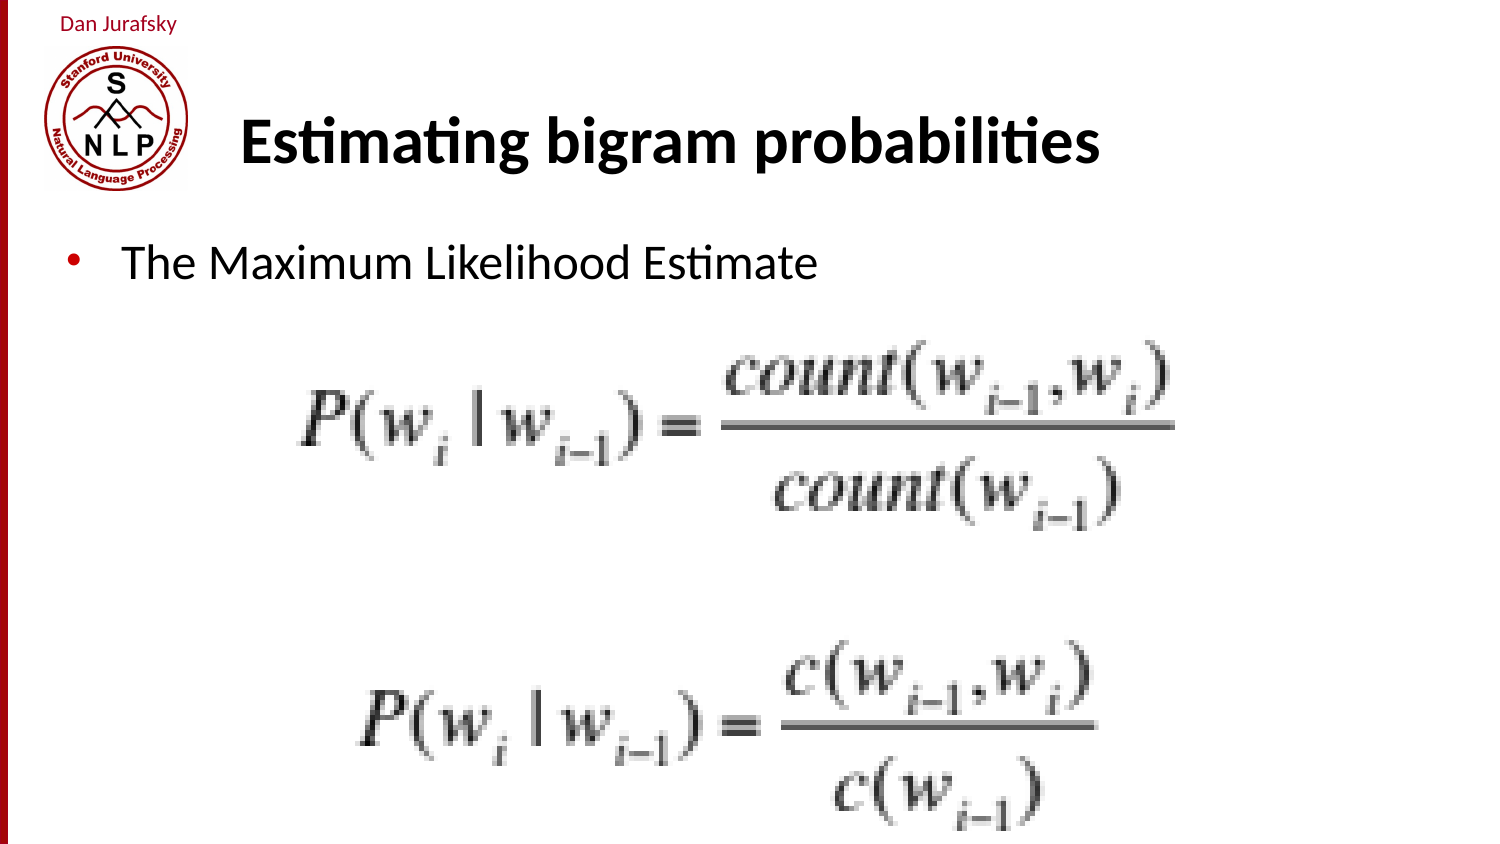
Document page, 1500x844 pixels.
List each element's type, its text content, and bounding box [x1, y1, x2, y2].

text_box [345, 625, 1099, 832]
list The Maximum Likelihood Estimate [50, 221, 1450, 769]
picture [44, 46, 188, 191]
title Estimating bigram probabilities [225, 62, 1450, 185]
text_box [287, 325, 1176, 532]
